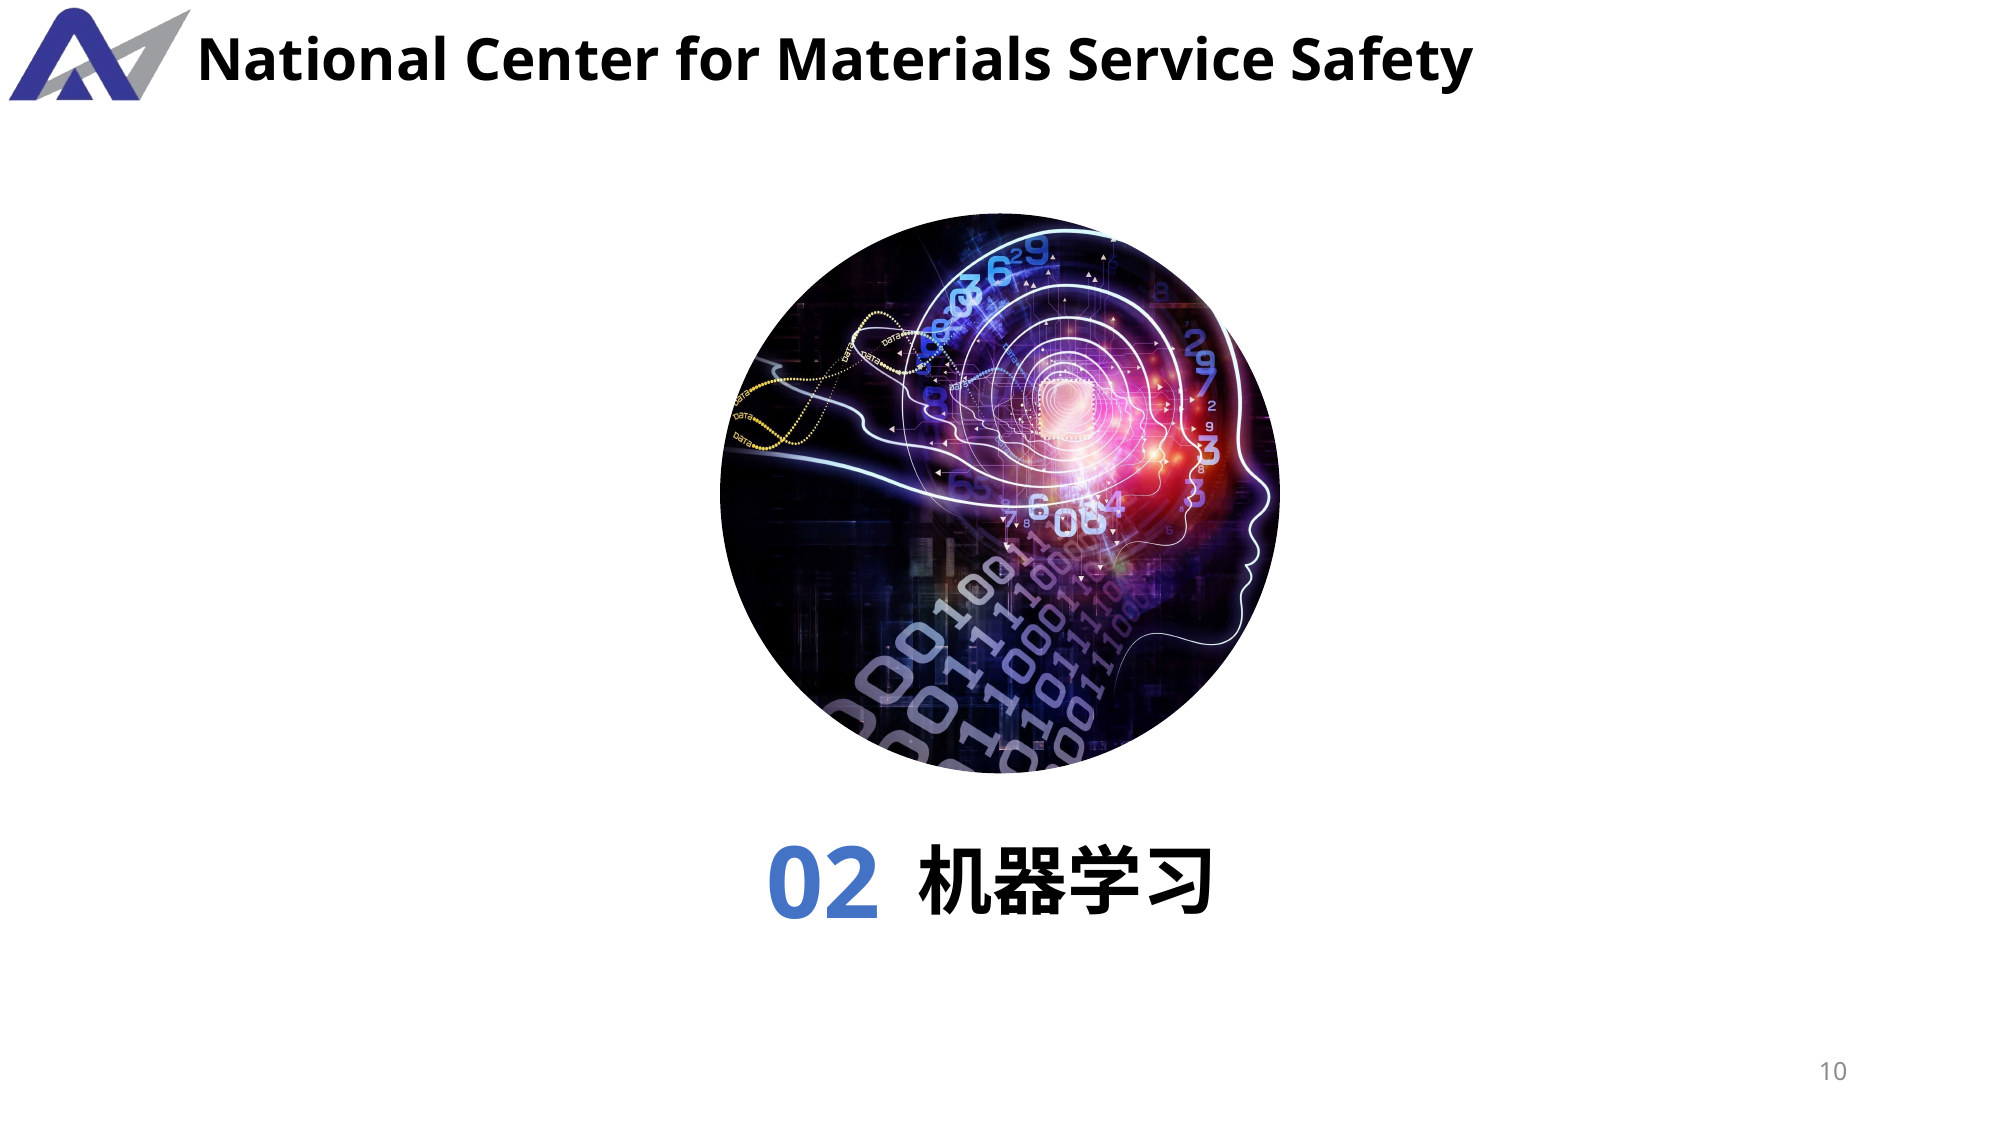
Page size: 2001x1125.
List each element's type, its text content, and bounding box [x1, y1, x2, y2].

text_box National Center for Materials Service Safety [192, 14, 1489, 100]
picture [7, 7, 192, 101]
slide_number 10 [1412, 1042, 1863, 1103]
text_box [719, 212, 1281, 775]
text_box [746, 810, 1235, 948]
